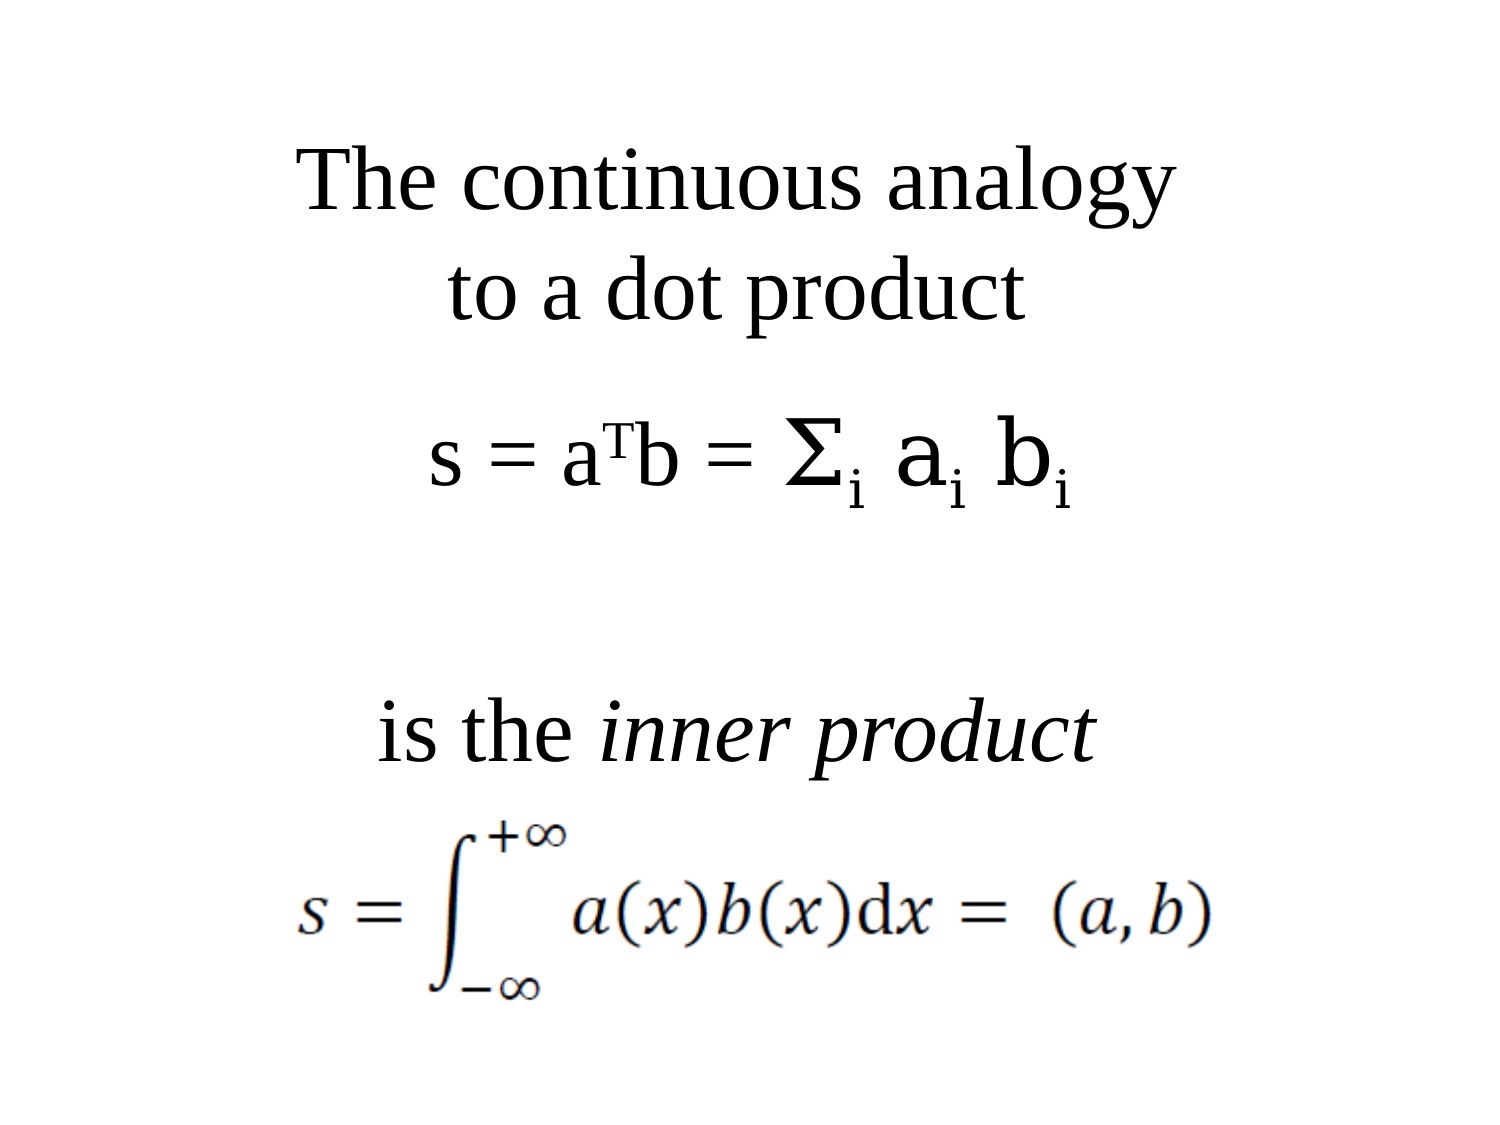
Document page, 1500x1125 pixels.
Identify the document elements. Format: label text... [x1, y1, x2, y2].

text_box is the inner product [62, 612, 1413, 838]
picture [277, 801, 1245, 1040]
title The continuous analogy to a dot product [62, 37, 1413, 418]
text_box s = aTb = Σi ai bi [74, 362, 1425, 550]
